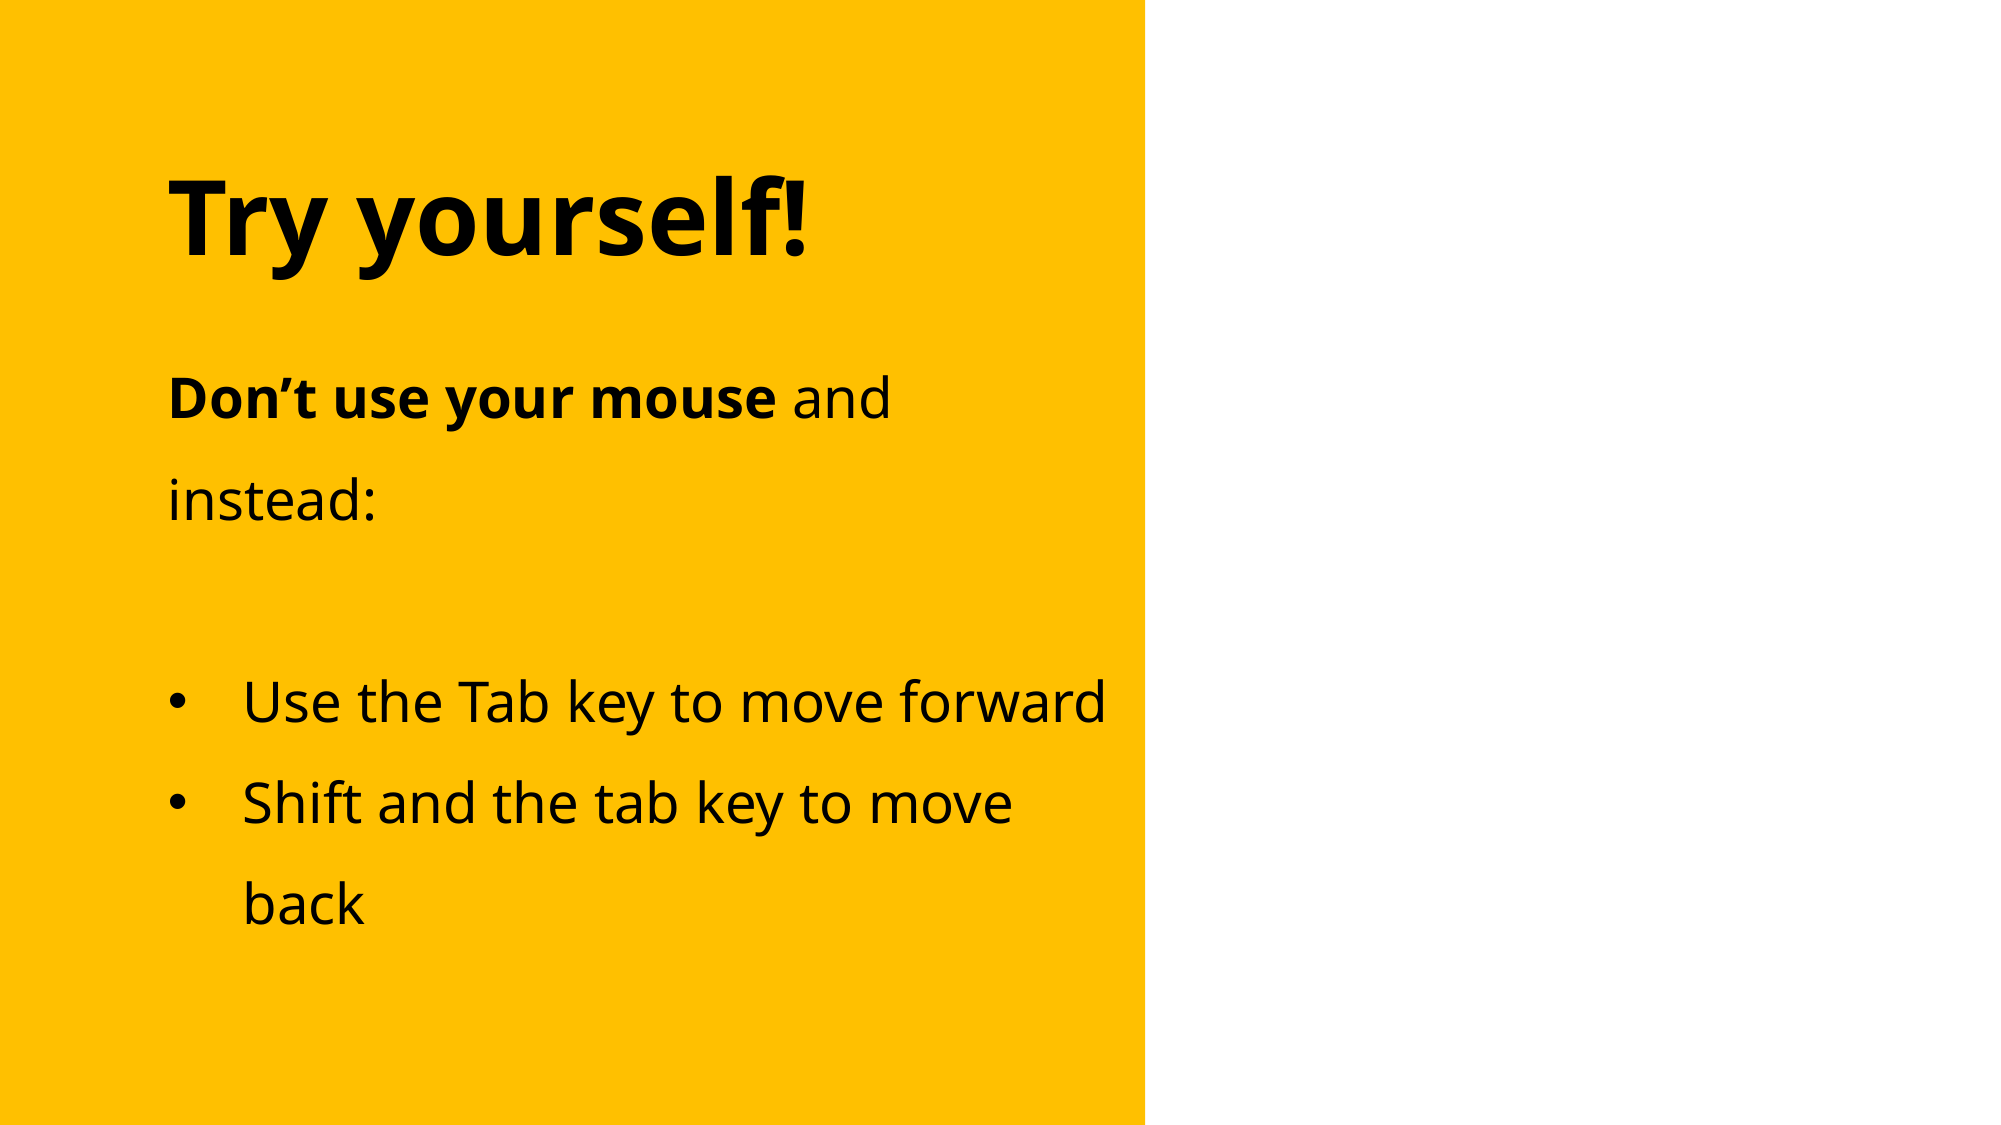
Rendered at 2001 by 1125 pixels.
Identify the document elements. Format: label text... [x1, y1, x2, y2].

text_box [0, 0, 1146, 1125]
text_box Don’t use your mouse and instead: Use the Tab key to move forward Shift and the tab key to move back [160, 321, 1123, 944]
title Try yourself! [159, 102, 1036, 263]
